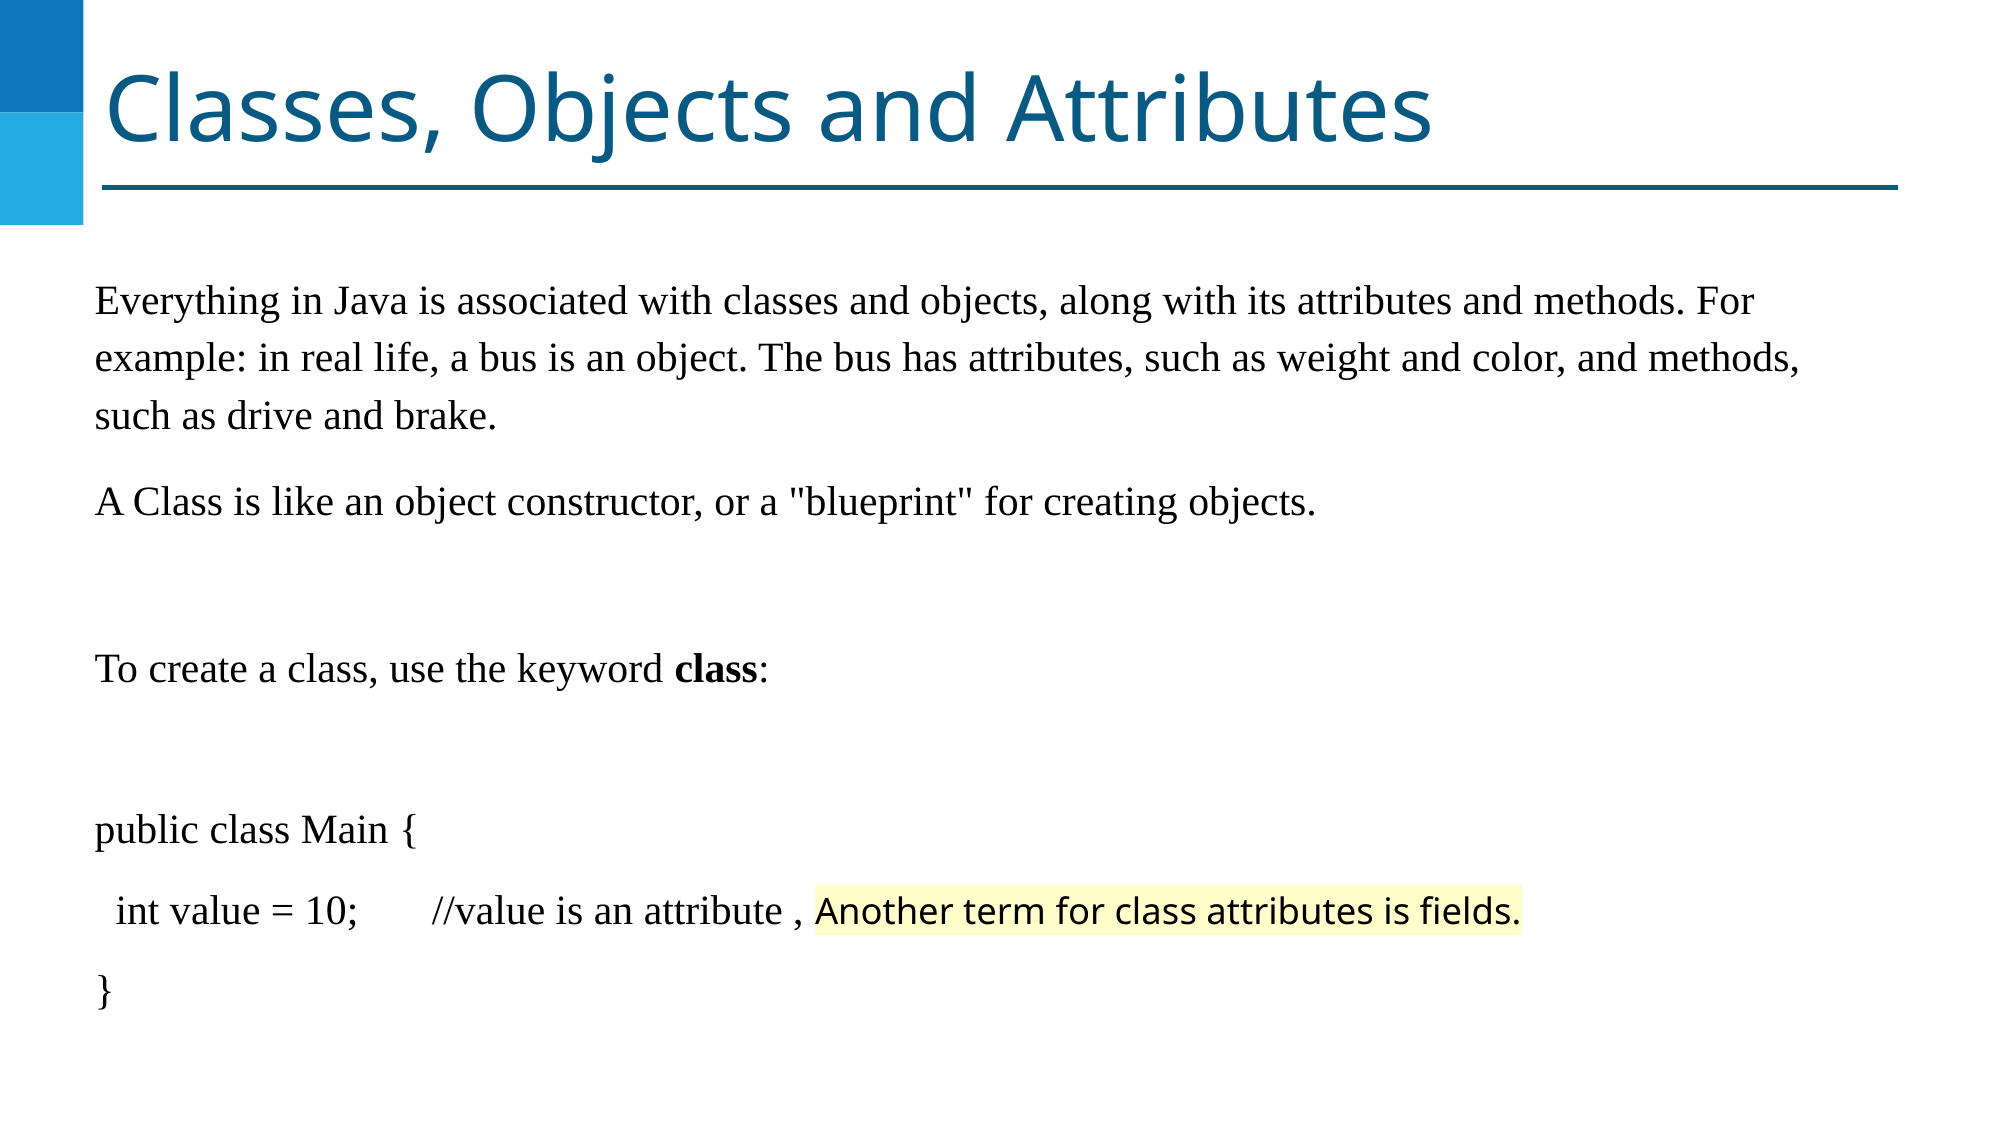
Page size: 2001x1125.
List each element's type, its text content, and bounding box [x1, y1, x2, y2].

title Classes, Objects and Attributes [102, 47, 1898, 129]
list Everything in Java is associated with classes and objects, along with its attributes and methods. For example: in real life, a bus is an object. The bus has attributes, such as weight and color, and methods, such as drive and brake. A Class is like an object constructor, or a "blueprint" for creating objects. To create a class, use the keyword class: public class Main { int value = 10; //value is an attribute , Another term for class attributes is fields. } [91, 262, 1888, 1016]
